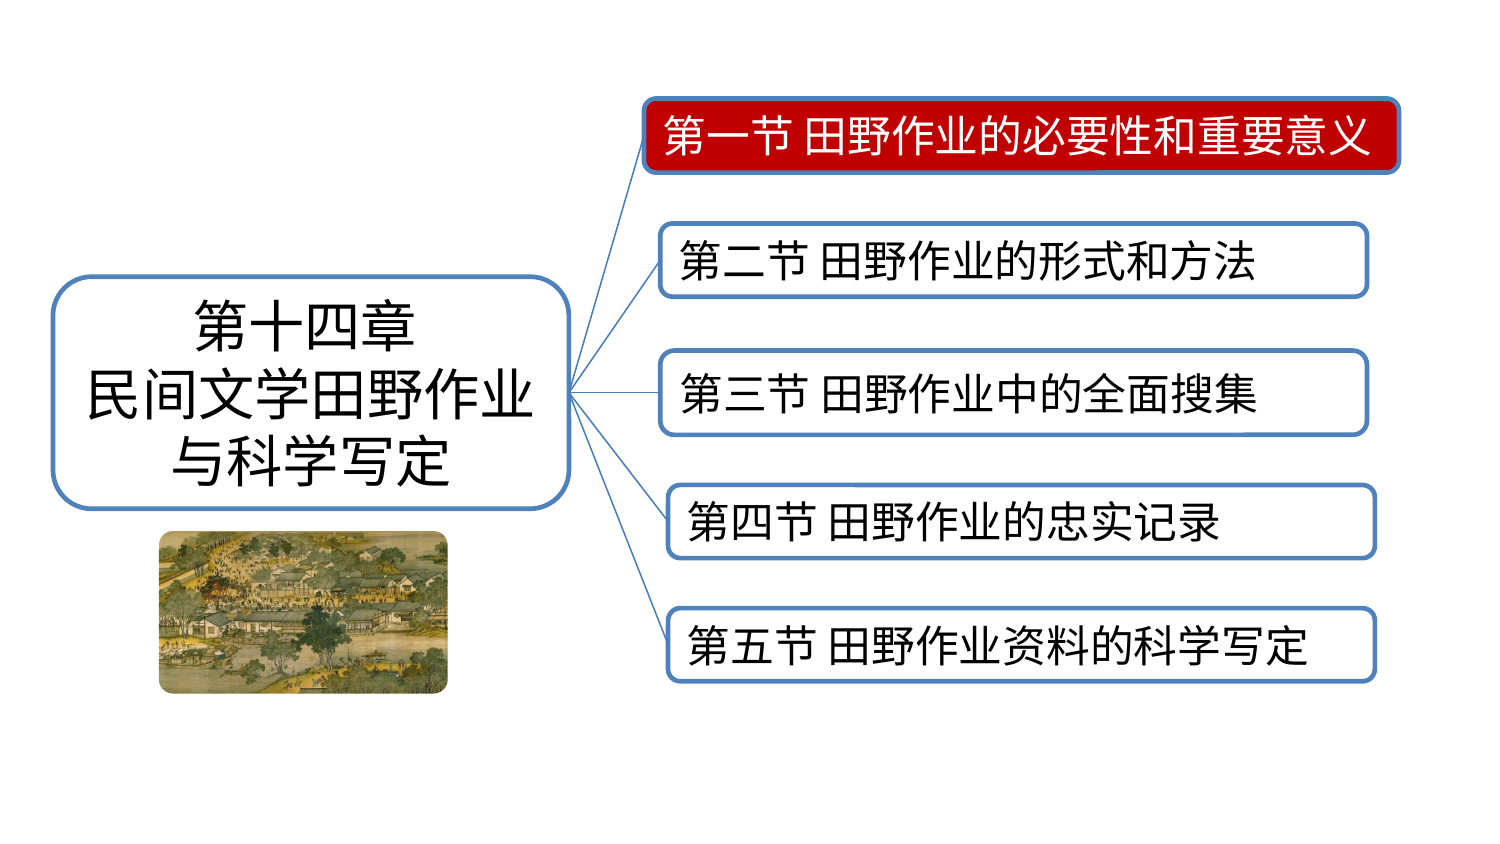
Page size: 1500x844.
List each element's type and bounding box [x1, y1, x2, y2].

text_box [52, 98, 1400, 682]
picture [158, 682, 448, 694]
